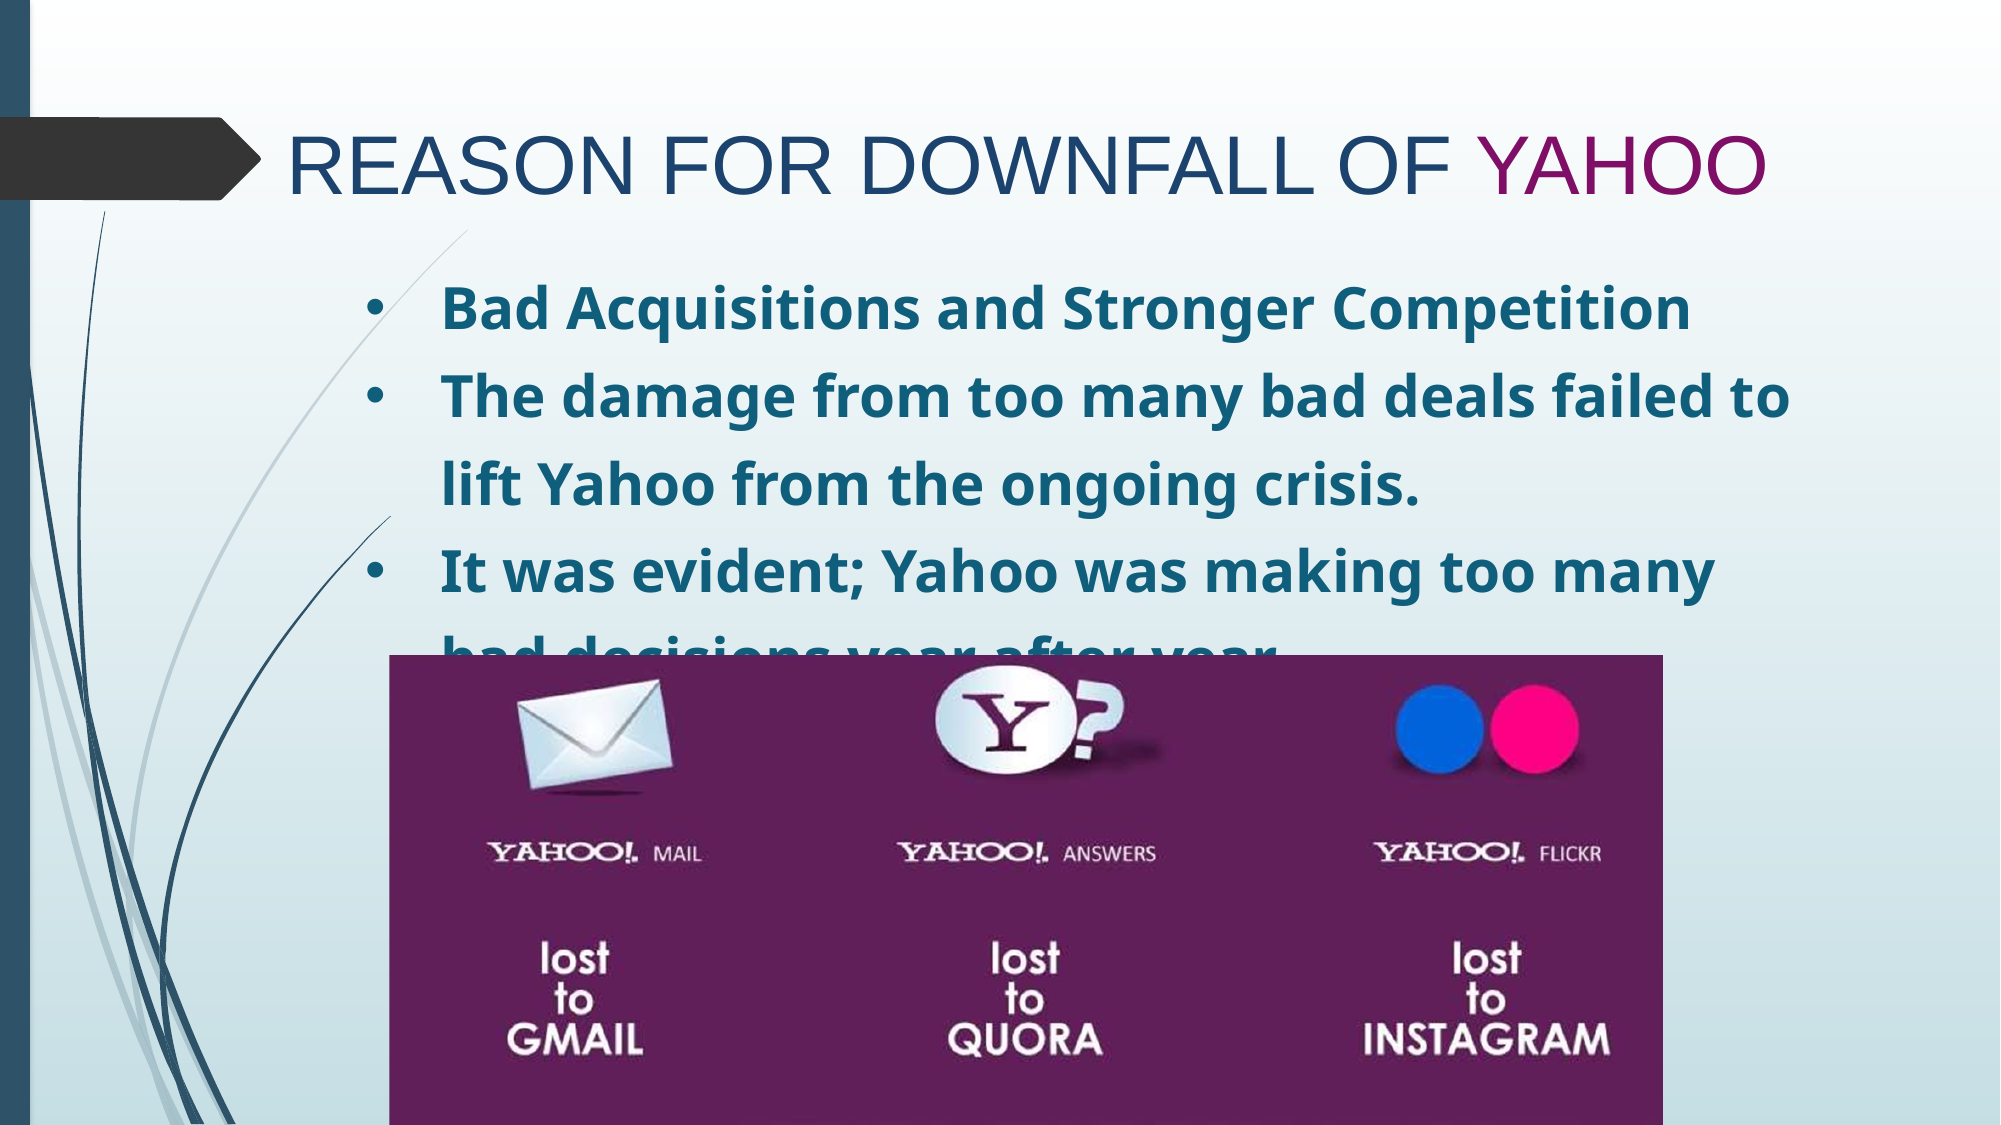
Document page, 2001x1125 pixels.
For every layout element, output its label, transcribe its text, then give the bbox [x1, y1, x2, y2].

text_box REASON FOR DOWNFALL OF YAHOO [271, 103, 1915, 219]
picture [389, 654, 1664, 1125]
text_box Bad Acquisitions and Stronger Competition The damage from too many bad deals failed to lift Yahoo from the ongoing crisis. It was evident; Yahoo was making too many bad decisions year after year. [127, 246, 2000, 920]
